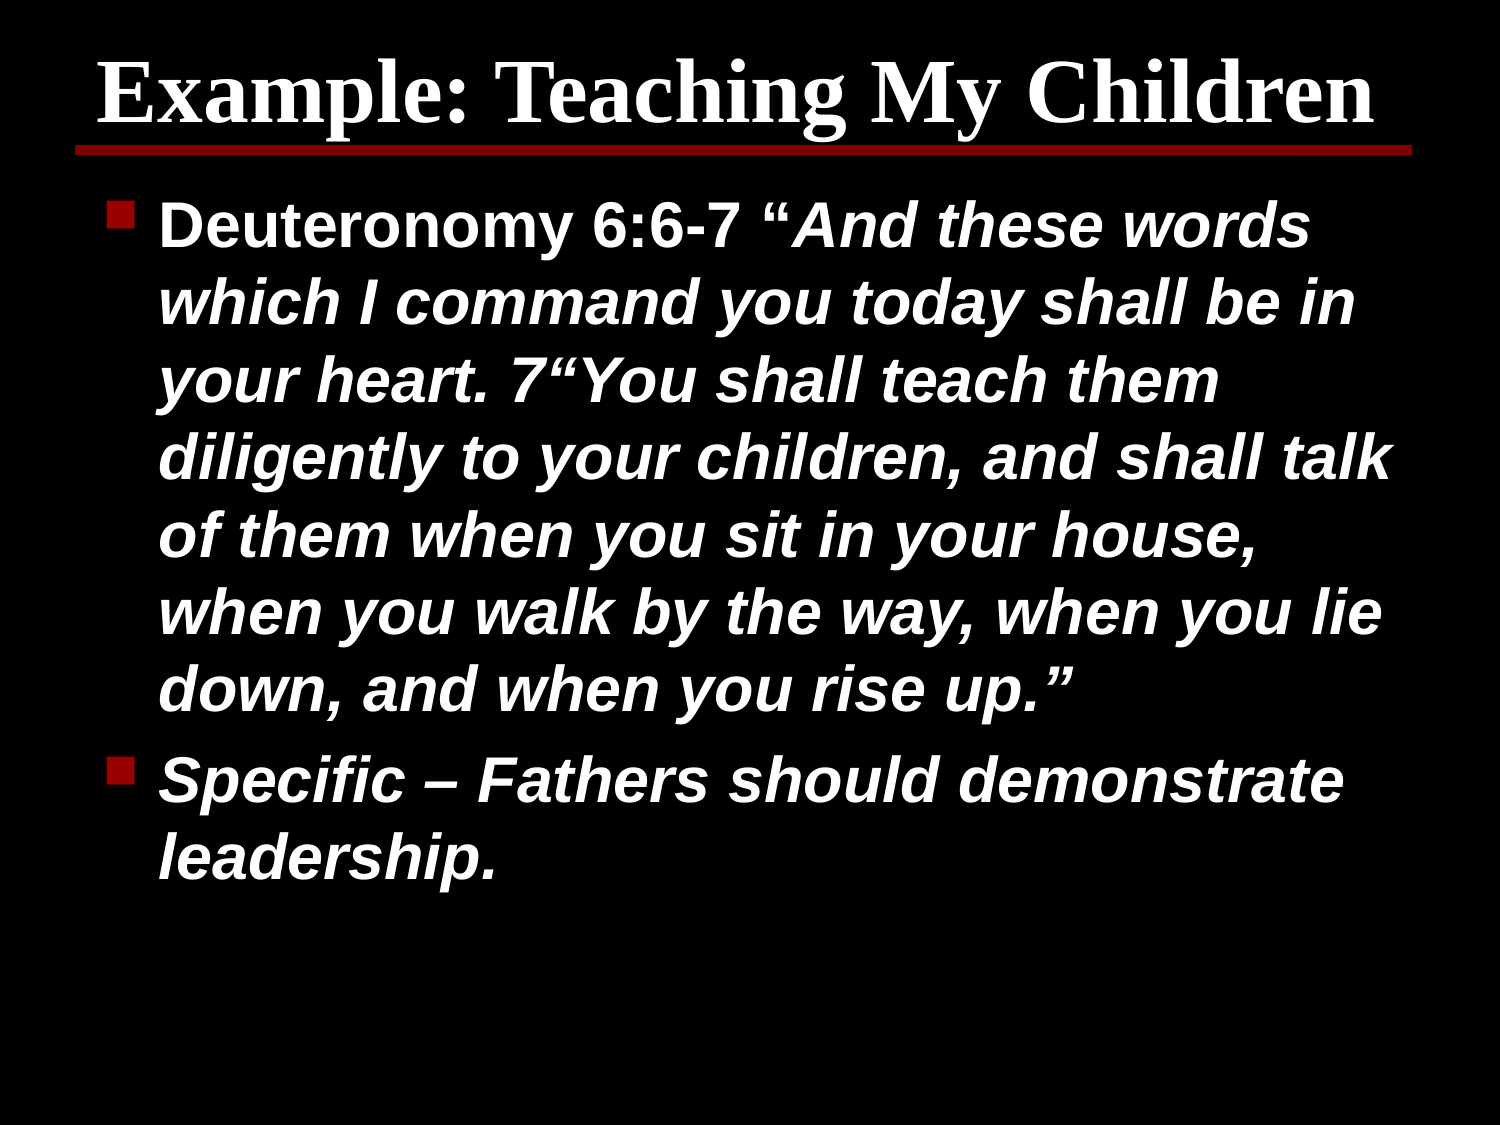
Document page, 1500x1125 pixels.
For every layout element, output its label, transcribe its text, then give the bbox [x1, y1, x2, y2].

list Deuteronomy 6:6-7 “And these words which I command you today shall be in your heart. 7“You shall teach them diligently to your children, and shall talk of them when you sit in your house, when you walk by the way, when you lie down, and when you rise up.” Specific – Fathers should demonstrate leadership. [87, 174, 1438, 1013]
title Example: Teaching My Children [81, 24, 1419, 148]
